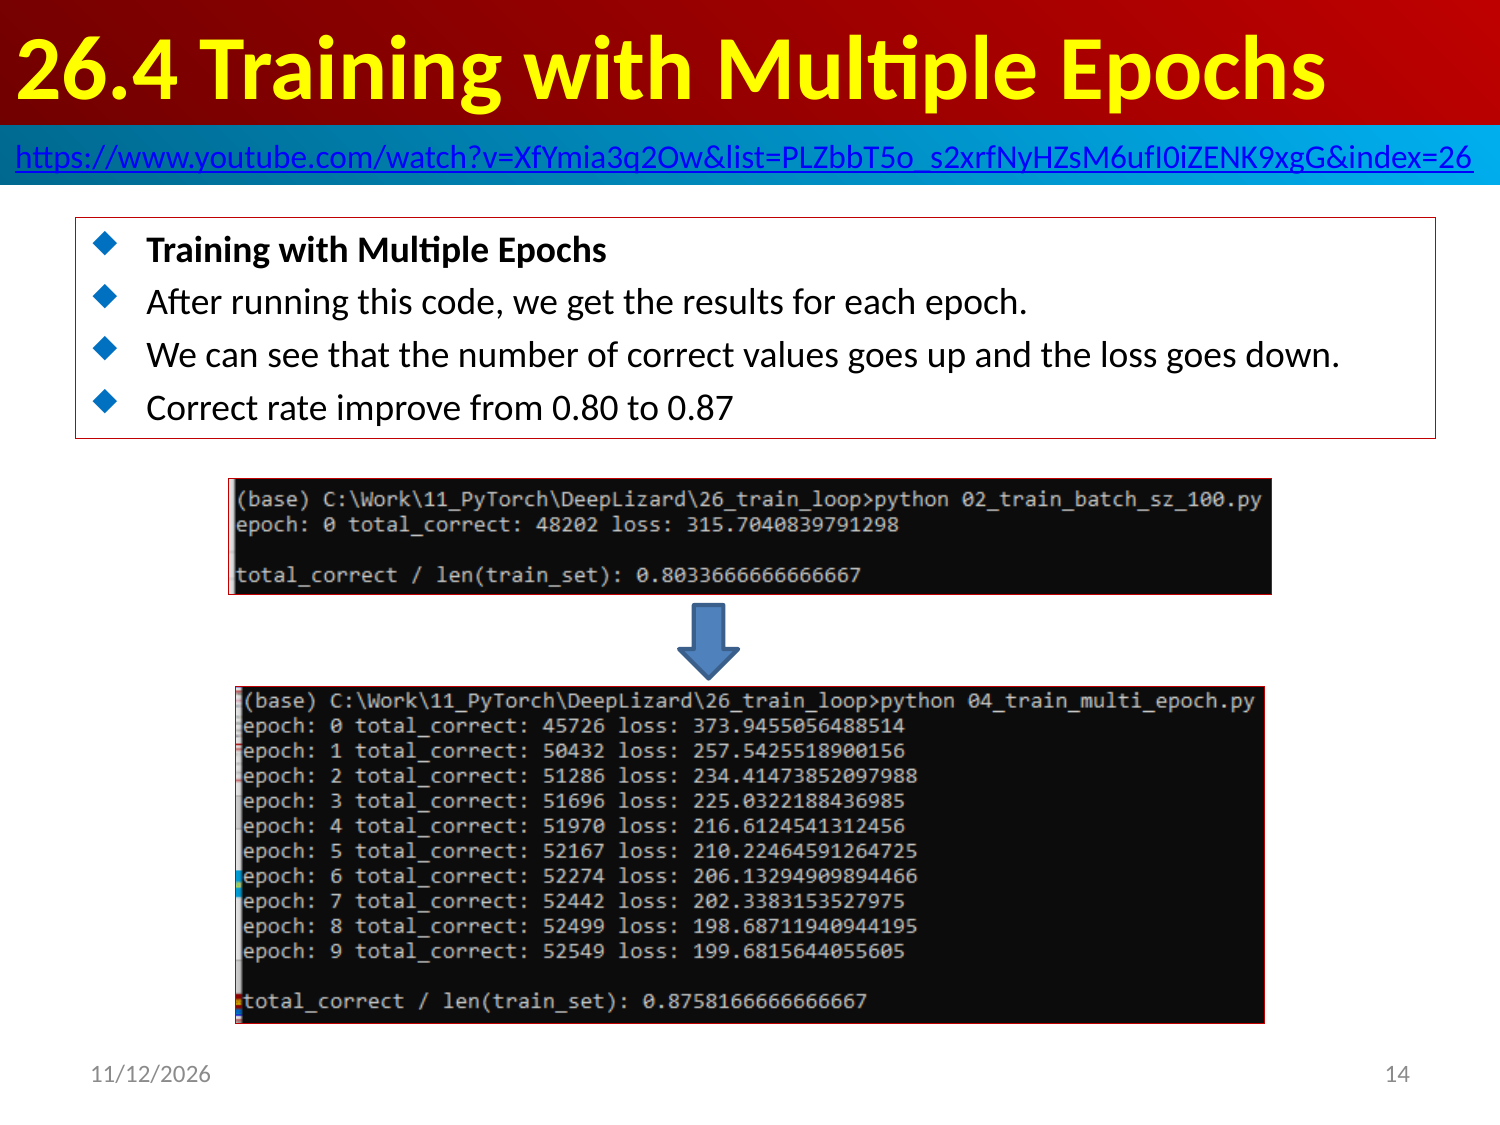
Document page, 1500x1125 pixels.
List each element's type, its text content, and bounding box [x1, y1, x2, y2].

picture [234, 685, 1265, 1024]
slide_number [75, 1042, 425, 1103]
picture [228, 478, 1272, 595]
subtitle Training with Multiple Epochs After running this code, we get the results for each epoch. We can see that the number of correct values goes up and the loss goes down. Correct rate improve from 0.80 to 0.87 [75, 217, 1436, 439]
title 26.4 Training with Multiple Epochs [0, 0, 1500, 125]
text_box [677, 602, 741, 681]
slide_number 14 [1074, 1042, 1425, 1103]
text_box https://www.youtube.com/watch?v=XfYmia3q2Ow&list=PLZbbT5o_s2xrfNyHZsM6ufI0iZENK9xgG&index=26 [0, 125, 1500, 185]
